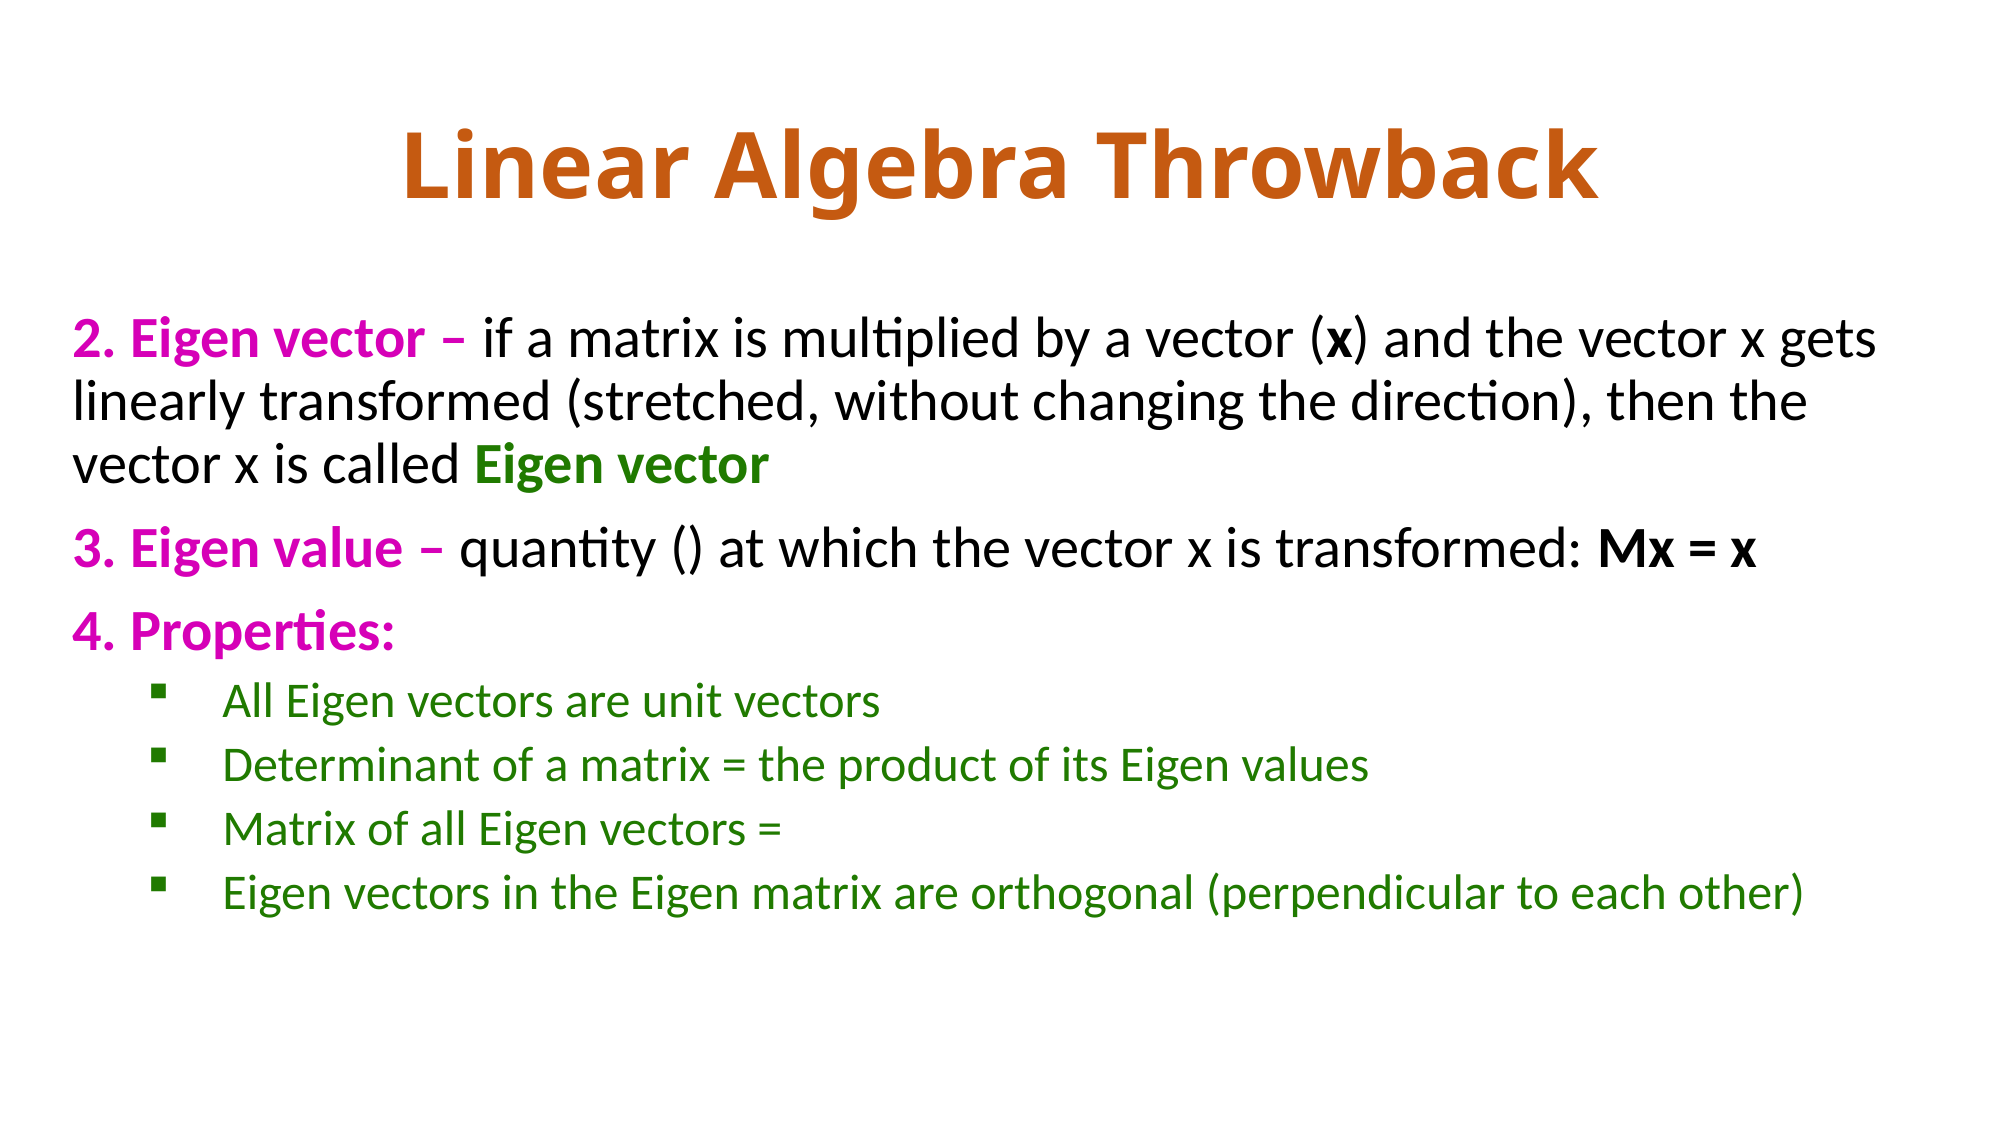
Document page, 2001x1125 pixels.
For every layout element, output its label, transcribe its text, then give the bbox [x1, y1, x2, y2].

title Linear Algebra Throwback [137, 59, 1863, 278]
